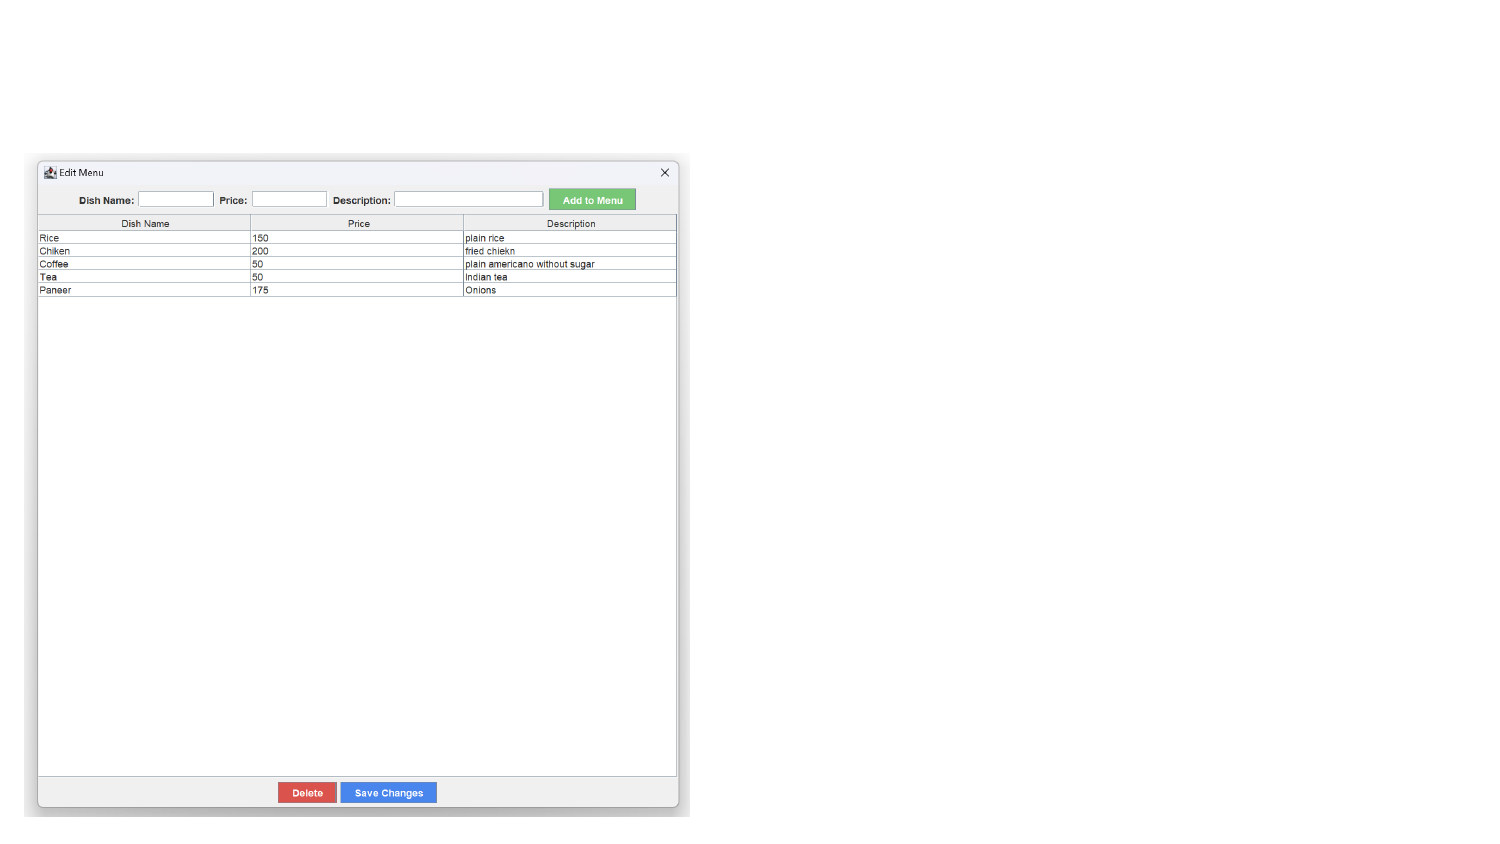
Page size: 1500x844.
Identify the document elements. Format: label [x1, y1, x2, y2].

picture [24, 153, 690, 817]
